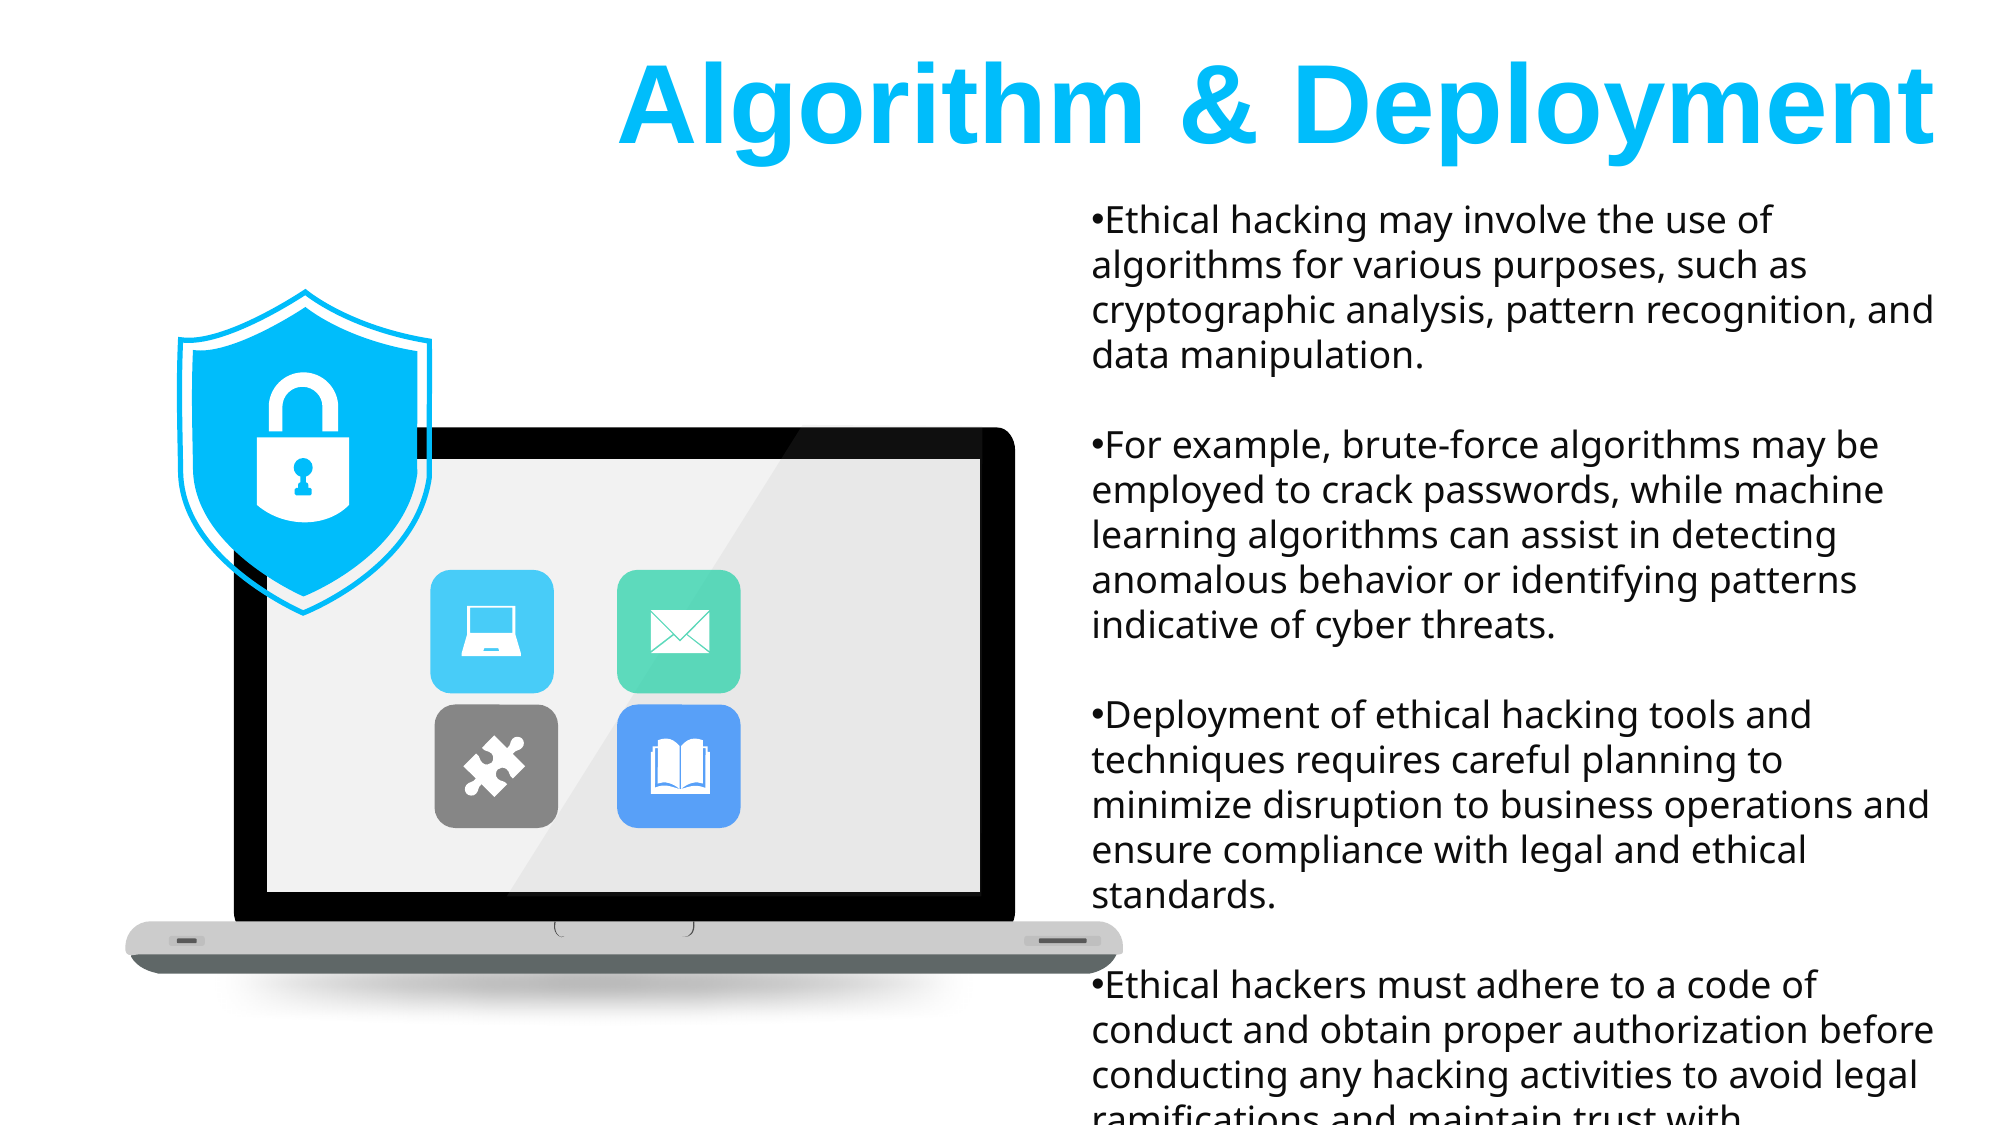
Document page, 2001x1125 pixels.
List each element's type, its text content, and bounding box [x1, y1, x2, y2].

text_box [616, 703, 742, 830]
text_box [616, 568, 742, 695]
text_box [647, 609, 713, 655]
text_box Algorithm & Deployment [602, 23, 1951, 174]
text_box [460, 604, 522, 658]
text_box [429, 568, 555, 695]
text_box [649, 737, 711, 795]
text_box [433, 703, 560, 830]
text_box Ethical hacking may involve the use of algorithms for various purposes, such as cryptographic analysis, pattern recognition, and data manipulation. For example, brute-force algorithms may be employed to crack passwords, while machine learning algorithms can assist in detecting anomalous behavior or identifying patterns indicative of cyber threats. Deployment of ethical hacking tools and techniques requires careful planning to minimize disruption to business operations and ensure compliance with legal and ethical standards. Ethical hackers must adhere to a code of conduct and obtain proper authorization before conducting any hacking activities to avoid legal ramifications and maintain trust with stakeholders. [1076, 188, 1958, 1125]
text_box [462, 733, 527, 799]
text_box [179, 291, 430, 613]
